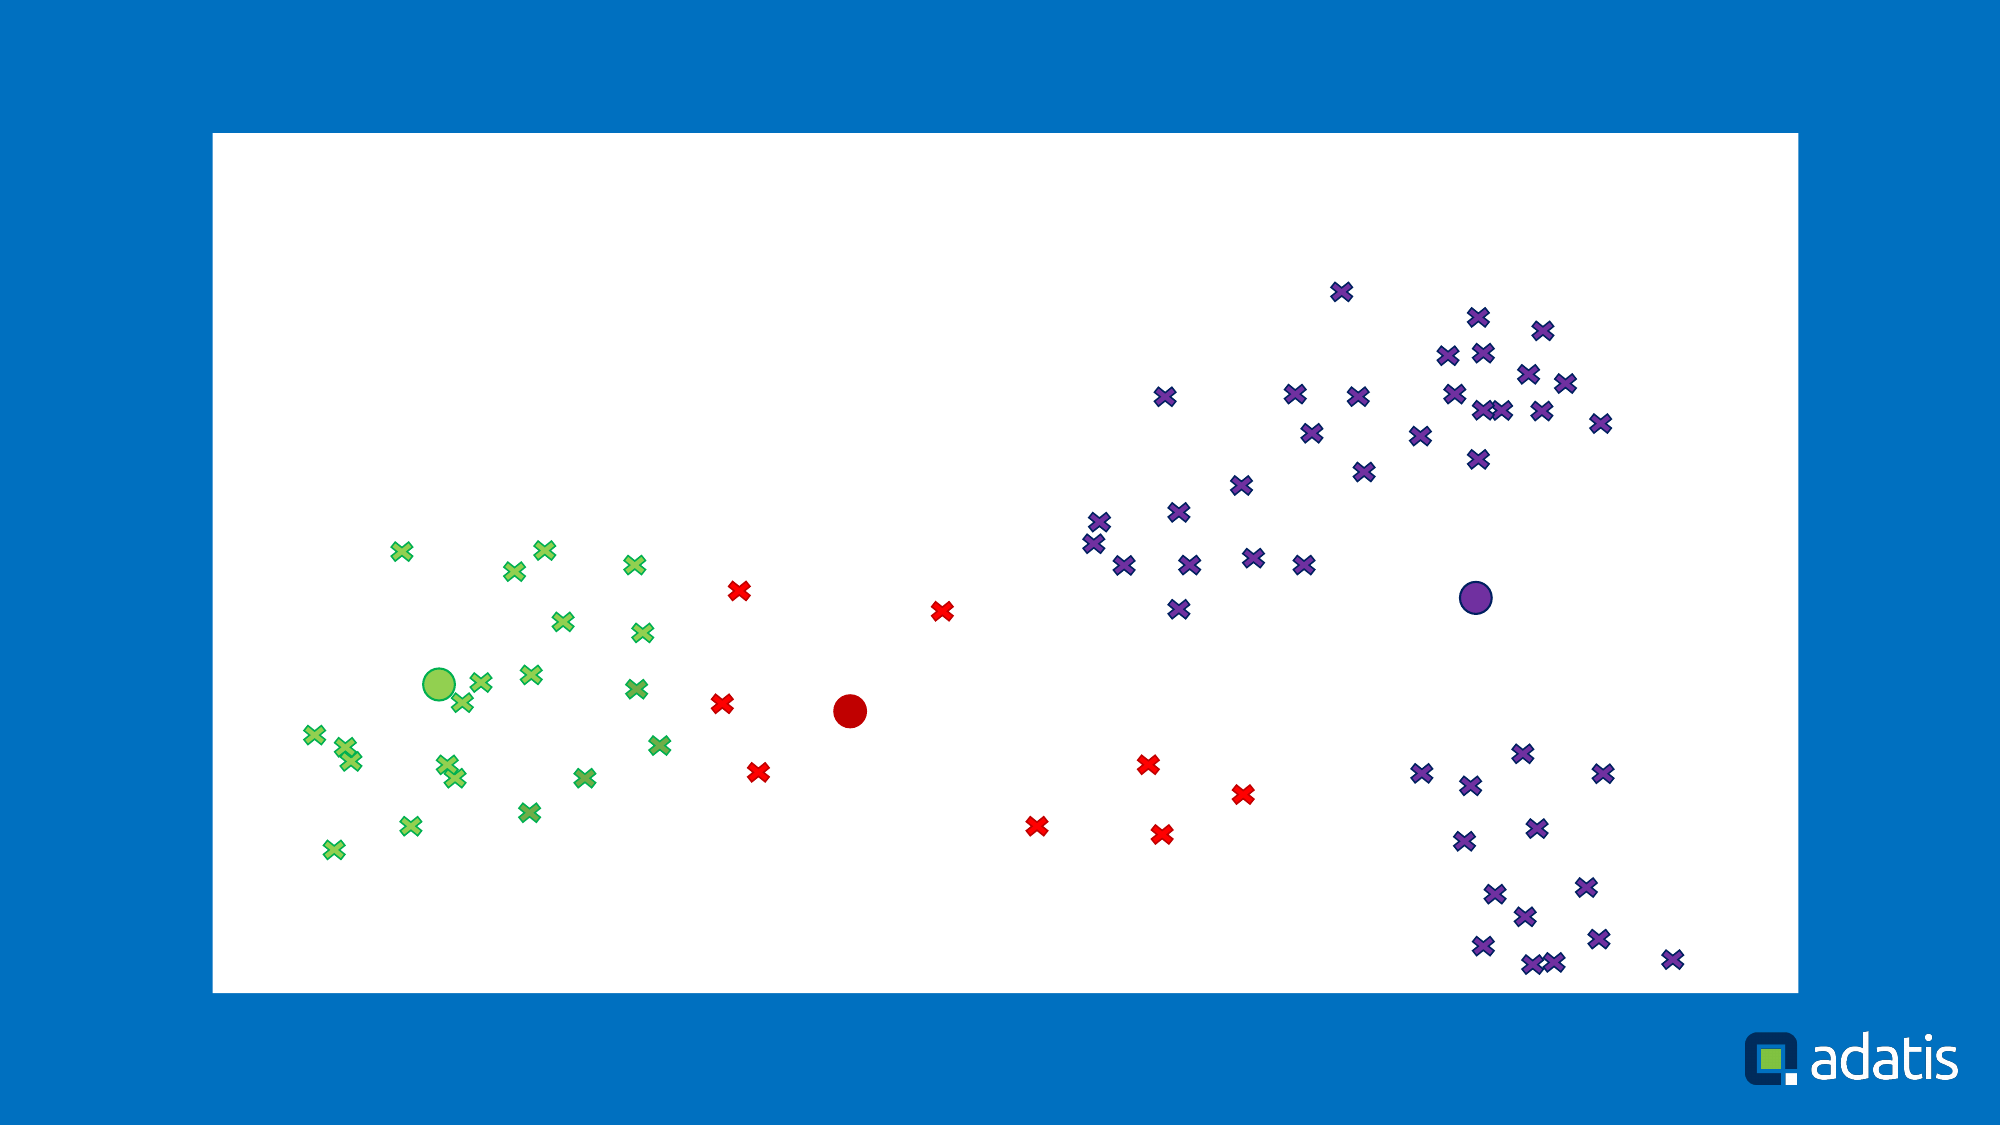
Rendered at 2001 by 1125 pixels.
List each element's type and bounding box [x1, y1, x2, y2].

text_box [1510, 742, 1535, 765]
text_box [1241, 547, 1266, 570]
text_box [1516, 363, 1541, 386]
text_box [1530, 319, 1556, 342]
text_box [1458, 774, 1483, 797]
text_box [1177, 554, 1202, 577]
text_box [1408, 425, 1433, 448]
text_box [930, 600, 955, 623]
text_box [1466, 306, 1491, 329]
text_box [450, 691, 475, 714]
text_box [1329, 280, 1354, 303]
text_box [1482, 883, 1508, 906]
text_box [746, 761, 771, 784]
text_box [624, 678, 649, 701]
text_box [1024, 815, 1050, 838]
text_box [435, 753, 460, 776]
text_box [1111, 554, 1137, 577]
text_box [468, 671, 494, 694]
text_box [1136, 753, 1161, 776]
text_box [1466, 448, 1491, 471]
text_box [398, 815, 424, 838]
text_box [572, 767, 598, 790]
text_box [1574, 876, 1599, 899]
text_box [1435, 344, 1461, 367]
text_box [1231, 783, 1256, 806]
text_box [1153, 385, 1178, 408]
text_box [422, 667, 456, 702]
text_box [1442, 383, 1467, 406]
text_box [1351, 461, 1377, 483]
text_box [532, 539, 557, 562]
text_box [647, 734, 672, 757]
text_box [1590, 762, 1616, 785]
text_box [1471, 399, 1496, 422]
text_box [1513, 905, 1538, 928]
text_box [1492, 399, 1514, 422]
text_box [1458, 580, 1493, 615]
text_box [442, 767, 468, 790]
text_box [1471, 342, 1496, 365]
text_box [1166, 501, 1192, 524]
text_box [1283, 383, 1308, 406]
text_box [1291, 554, 1317, 577]
picture [1745, 1031, 1958, 1085]
text_box [630, 621, 655, 644]
text_box [502, 560, 527, 583]
text_box [833, 694, 868, 729]
text_box [1586, 928, 1612, 951]
text_box [333, 736, 358, 759]
text_box [519, 663, 544, 686]
text_box [1150, 823, 1175, 846]
text_box [1541, 951, 1567, 974]
text_box [1229, 474, 1254, 497]
text_box [727, 579, 752, 602]
text_box [1553, 372, 1578, 395]
text_box [1529, 400, 1555, 422]
text_box [1087, 511, 1112, 534]
text_box [1660, 948, 1685, 971]
text_box [1524, 817, 1550, 840]
text_box [1346, 385, 1371, 408]
text_box [338, 750, 364, 773]
text_box [1409, 762, 1435, 785]
text_box [1452, 830, 1477, 853]
text_box [550, 610, 576, 633]
text_box [1081, 532, 1106, 555]
text_box [710, 692, 735, 715]
text_box [302, 724, 327, 747]
text_box [517, 801, 542, 824]
text_box [1299, 422, 1325, 445]
text_box [389, 540, 415, 563]
text_box [1166, 598, 1192, 621]
text_box [322, 838, 347, 861]
text_box [1588, 412, 1613, 435]
text_box [1471, 935, 1496, 958]
text_box [622, 554, 647, 577]
text_box [1520, 953, 1544, 976]
